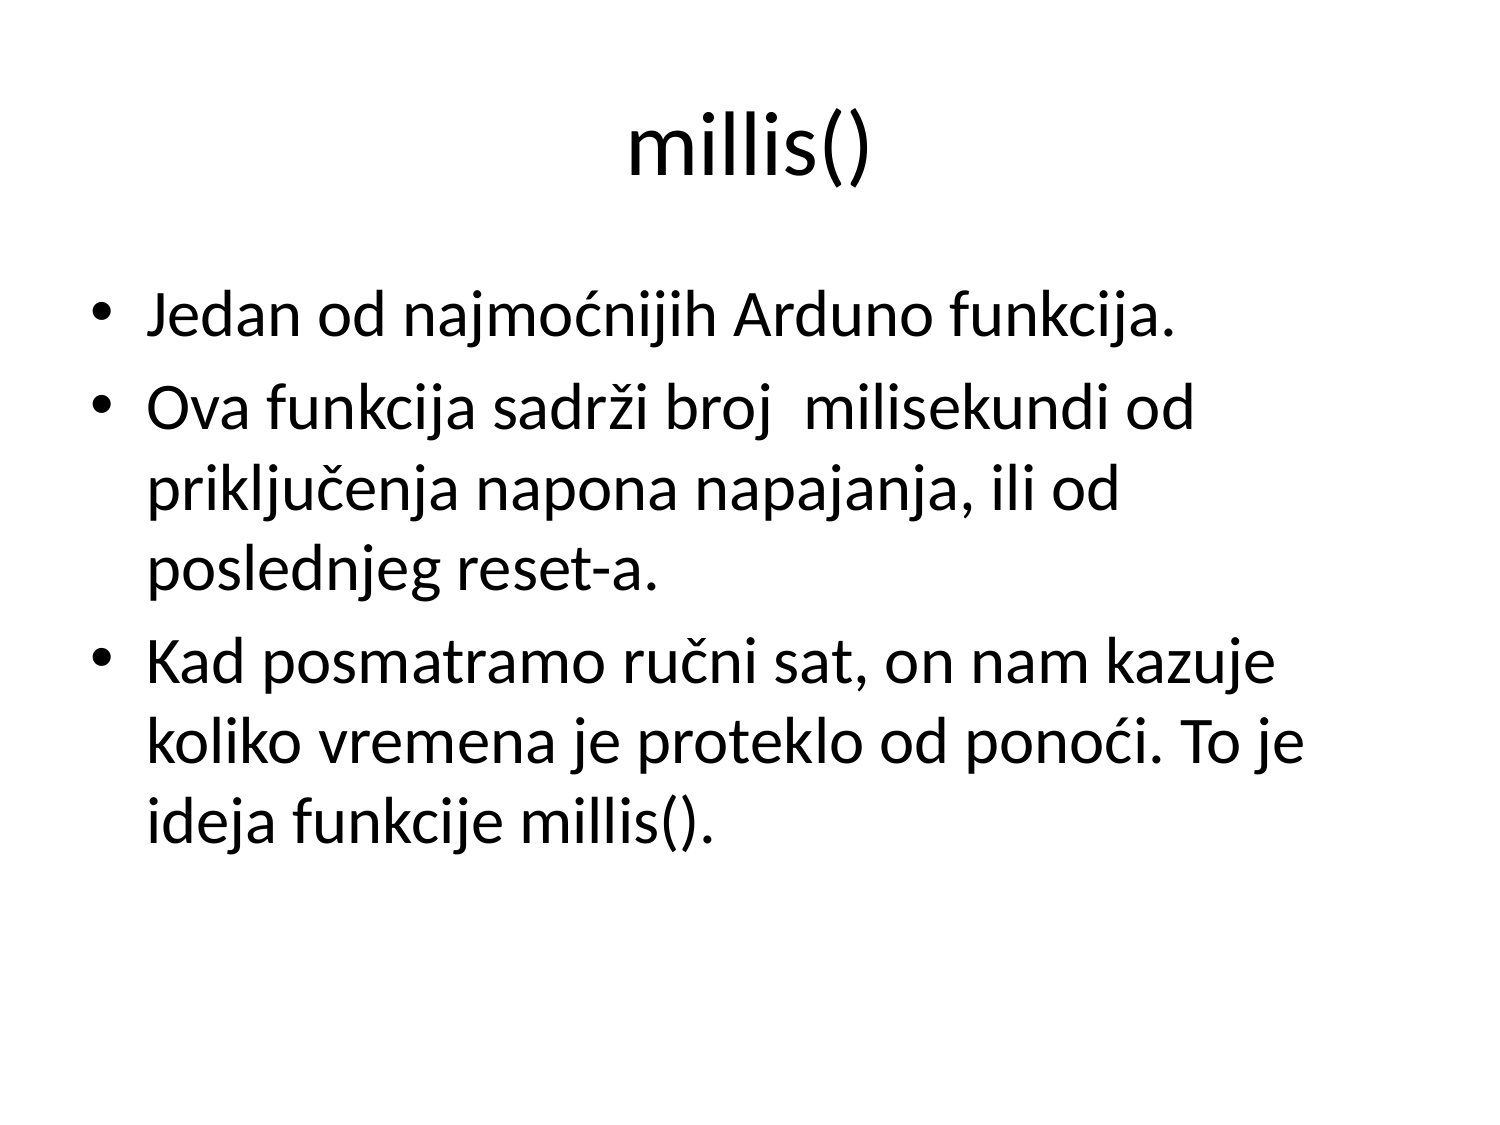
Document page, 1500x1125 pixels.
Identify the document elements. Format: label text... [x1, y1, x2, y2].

list Jedan od najmoćnijih Arduno funkcija. Ova funkcija sadrži broj milisekundi od priključenja napona napajanja, ili od poslednjeg reset-a. Kad posmatramo ručni sat, on nam kazuje koliko vremena je proteklo od ponoći. To je ideja funkcije millis(). [75, 262, 1425, 1005]
title millis() [75, 45, 1425, 233]
